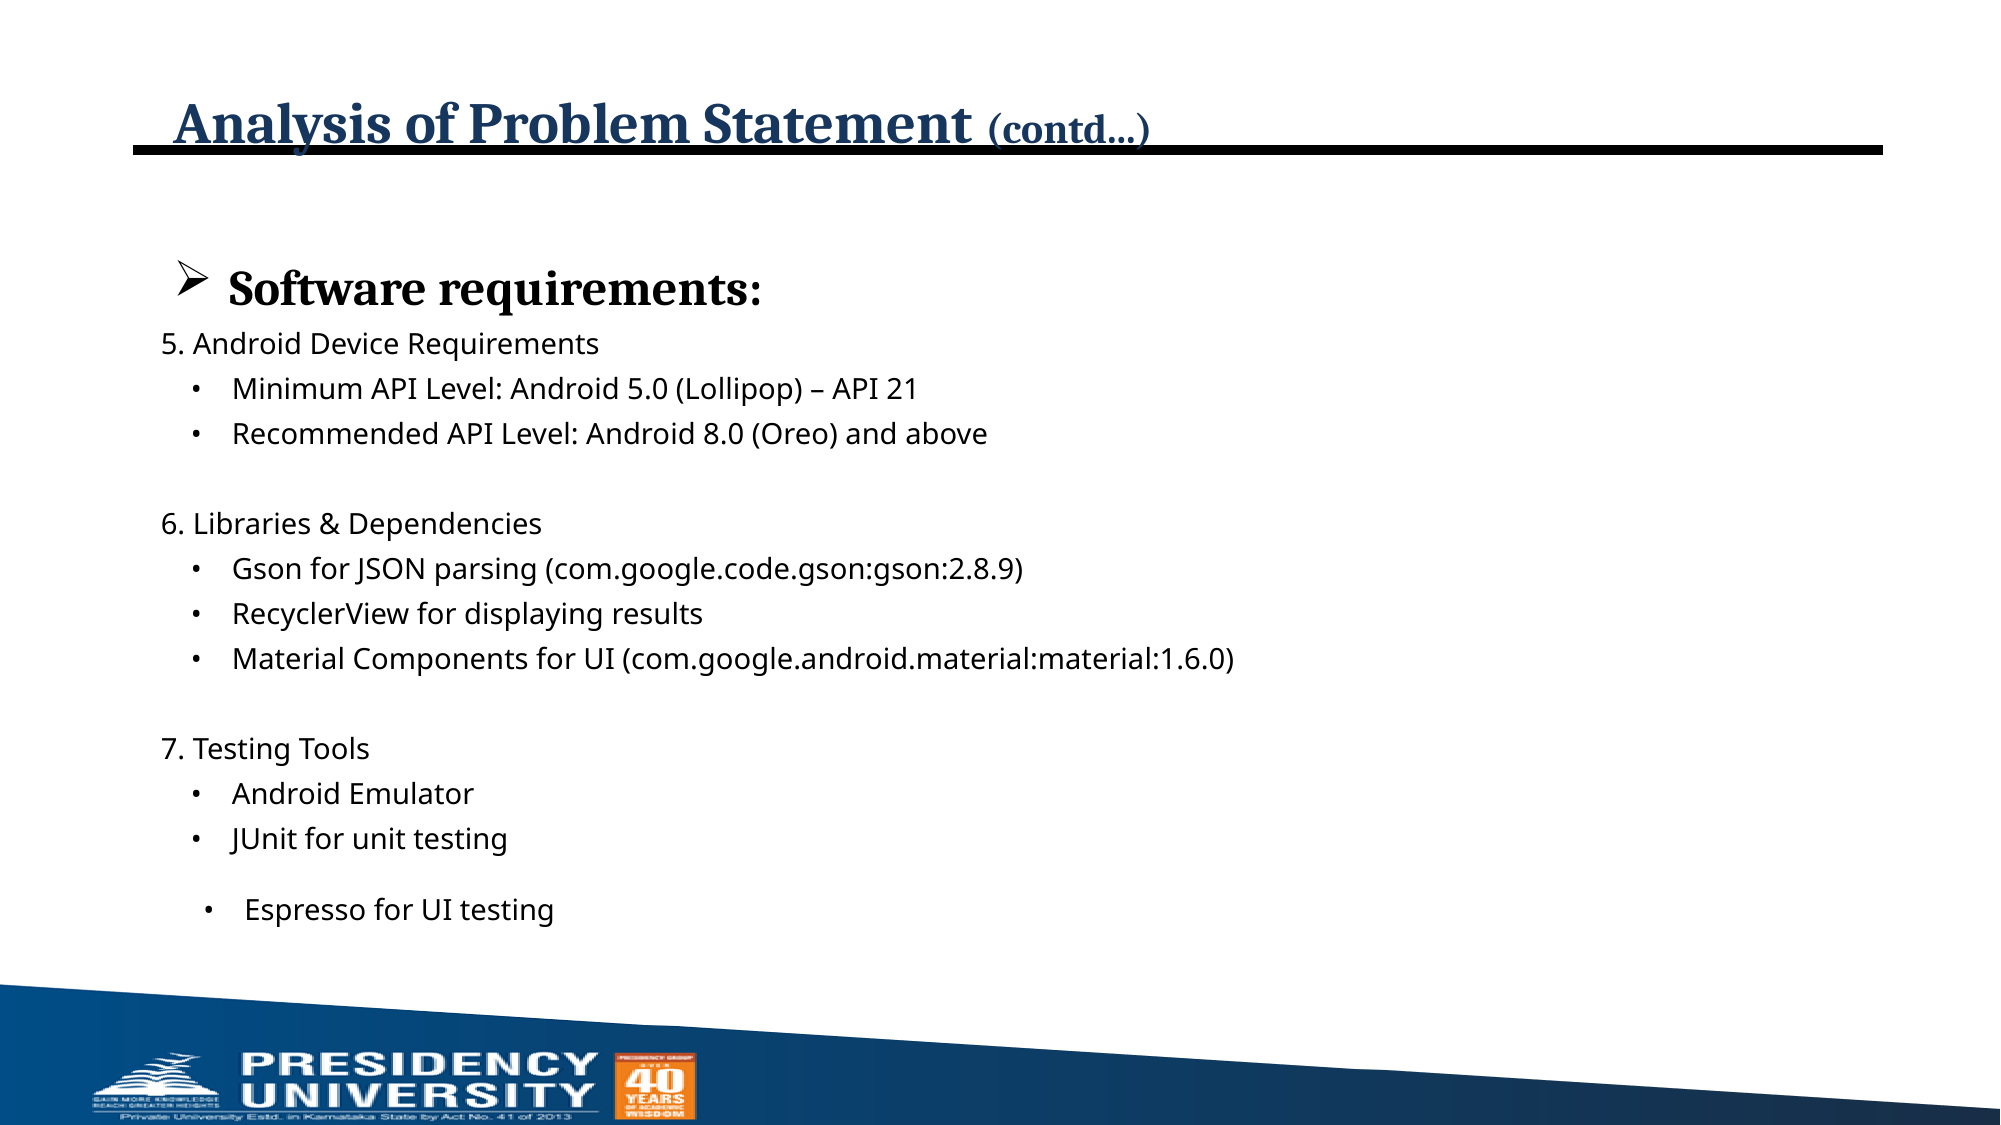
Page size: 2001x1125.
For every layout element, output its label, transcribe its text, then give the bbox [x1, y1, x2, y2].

picture [0, 982, 2000, 1125]
title Analysis of Problem Statement (contd...) [133, 45, 1884, 125]
list Software requirements: 5.⁠ ⁠Android Device Requirements • Minimum API Level: Android 5.0 (Lollipop) – API 21 • Recommended API Level: Android 8.0 (Oreo) and above 6.⁠ ⁠Libraries & Dependencies • Gson for JSON parsing (com.google.code.gson:gson:2.8.9) • RecyclerView for displaying results • Material Components for UI (com.google.android.material:material:1.6.0) 7.⁠ ⁠Testing Tools • Android Emulator • JUnit for unit testing • Espresso for UI testing [133, 187, 1884, 1000]
